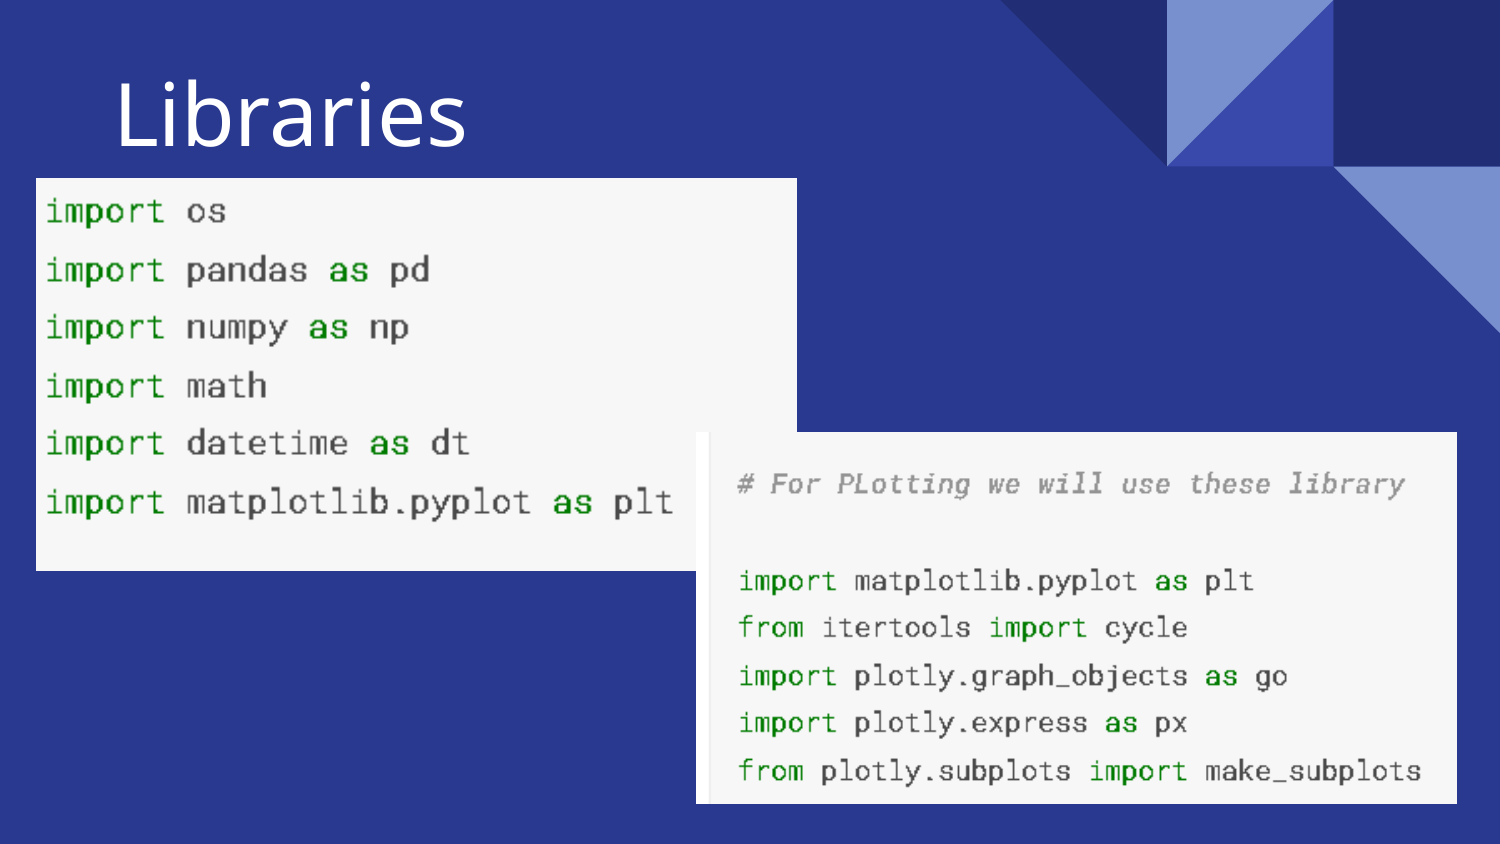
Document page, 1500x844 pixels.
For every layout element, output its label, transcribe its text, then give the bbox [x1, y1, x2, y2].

picture [36, 178, 1457, 805]
title Libraries [98, 41, 1447, 179]
